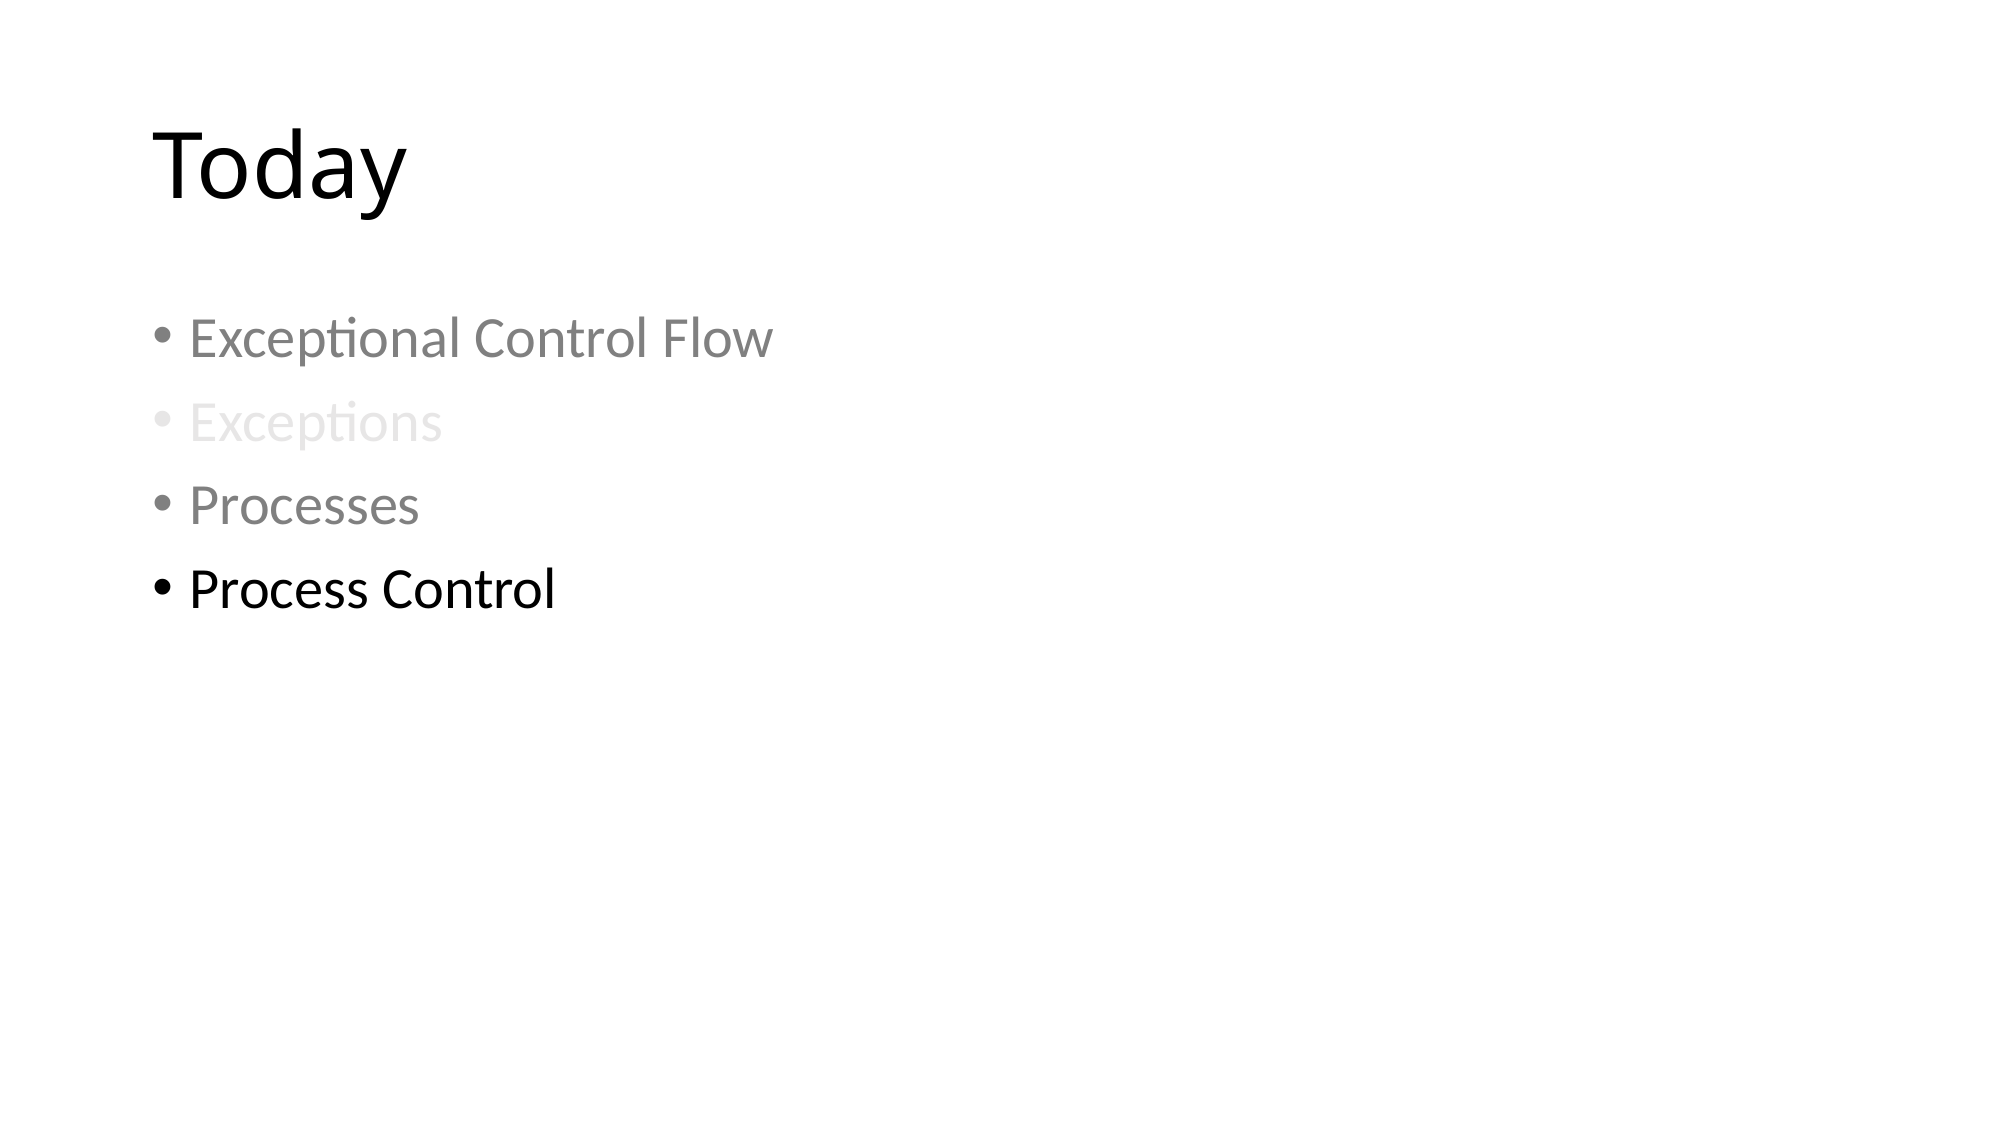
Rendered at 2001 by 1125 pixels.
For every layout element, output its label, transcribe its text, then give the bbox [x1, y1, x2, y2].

title Today [137, 59, 1863, 278]
list Exceptional Control Flow Exceptions Processes Process Control [137, 299, 1863, 1014]
